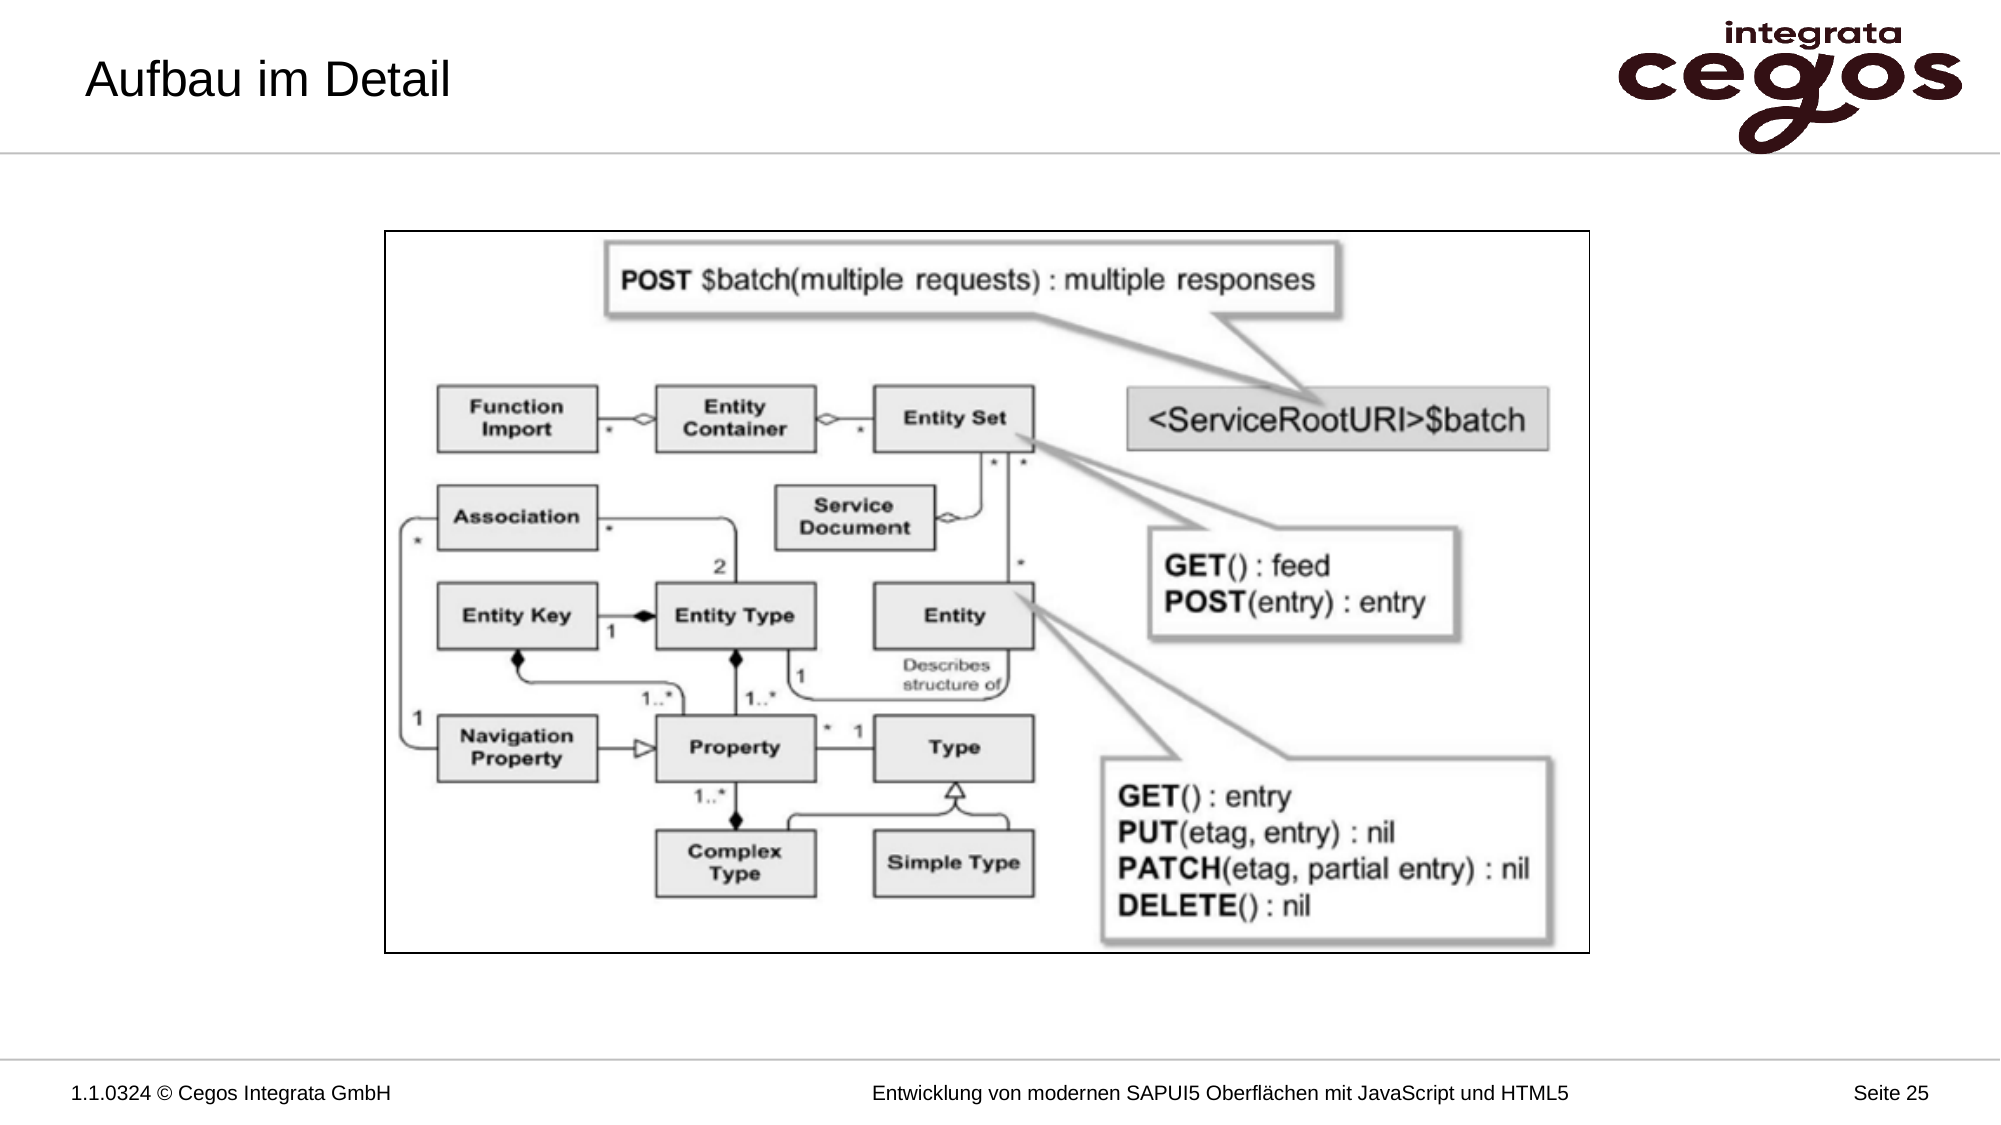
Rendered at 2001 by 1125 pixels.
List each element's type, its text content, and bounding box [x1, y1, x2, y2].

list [385, 231, 1589, 953]
footer Entwicklung von modernen SAPUI5 Oberflächen mit JavaScript und HTML5 [732, 1059, 1709, 1125]
picture [1585, 0, 1996, 180]
title Aufbau im Detail [70, 0, 1315, 154]
slide_number Seite 25 [1749, 1059, 1930, 1125]
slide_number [70, 1059, 691, 1125]
